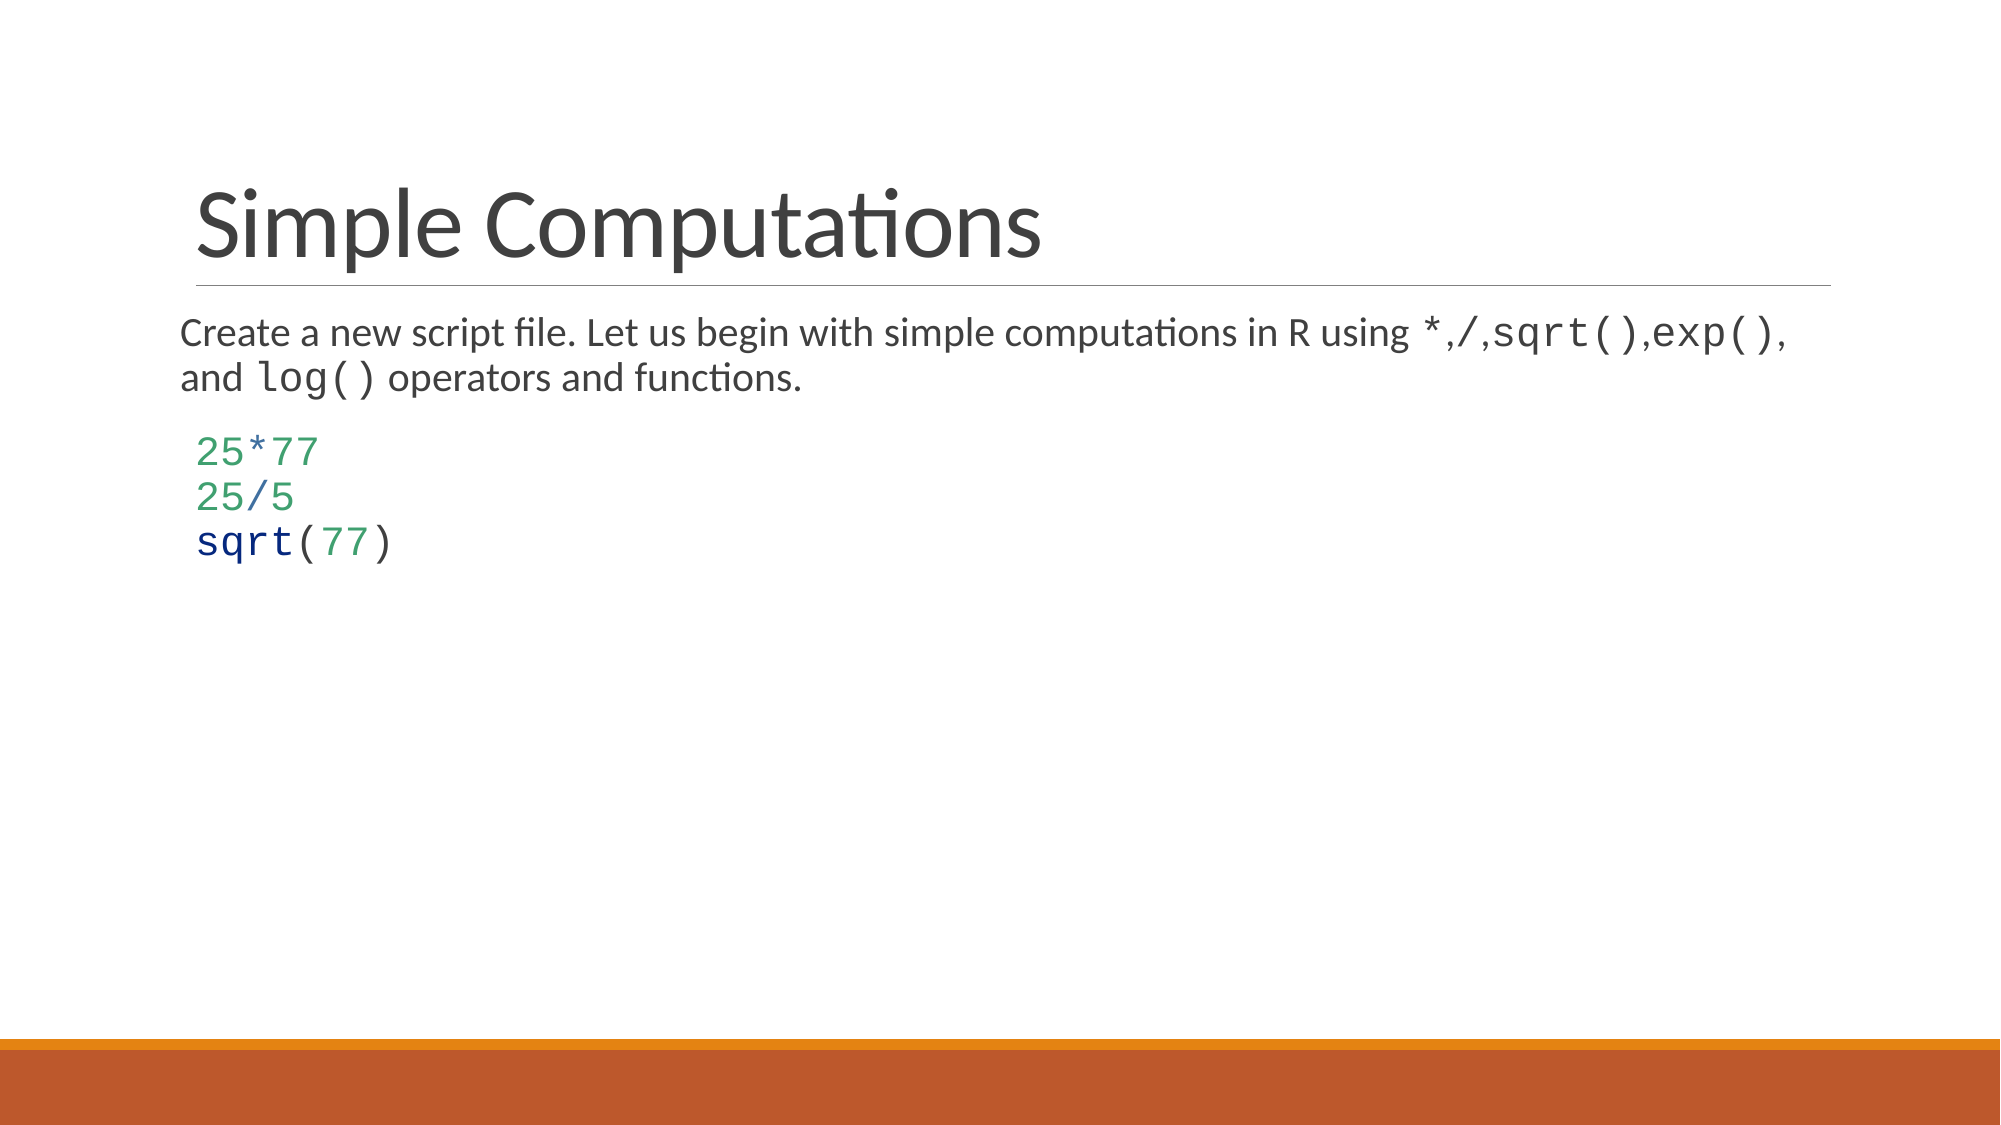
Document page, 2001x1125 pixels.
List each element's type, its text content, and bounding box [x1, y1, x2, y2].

title Simple Computations [180, 47, 1830, 285]
list Create a new script file. Let us begin with simple computations in R using *,/,sqrt(),exp(), and log() operators and functions. 25*77 25/5 sqrt(77) [180, 302, 1830, 963]
